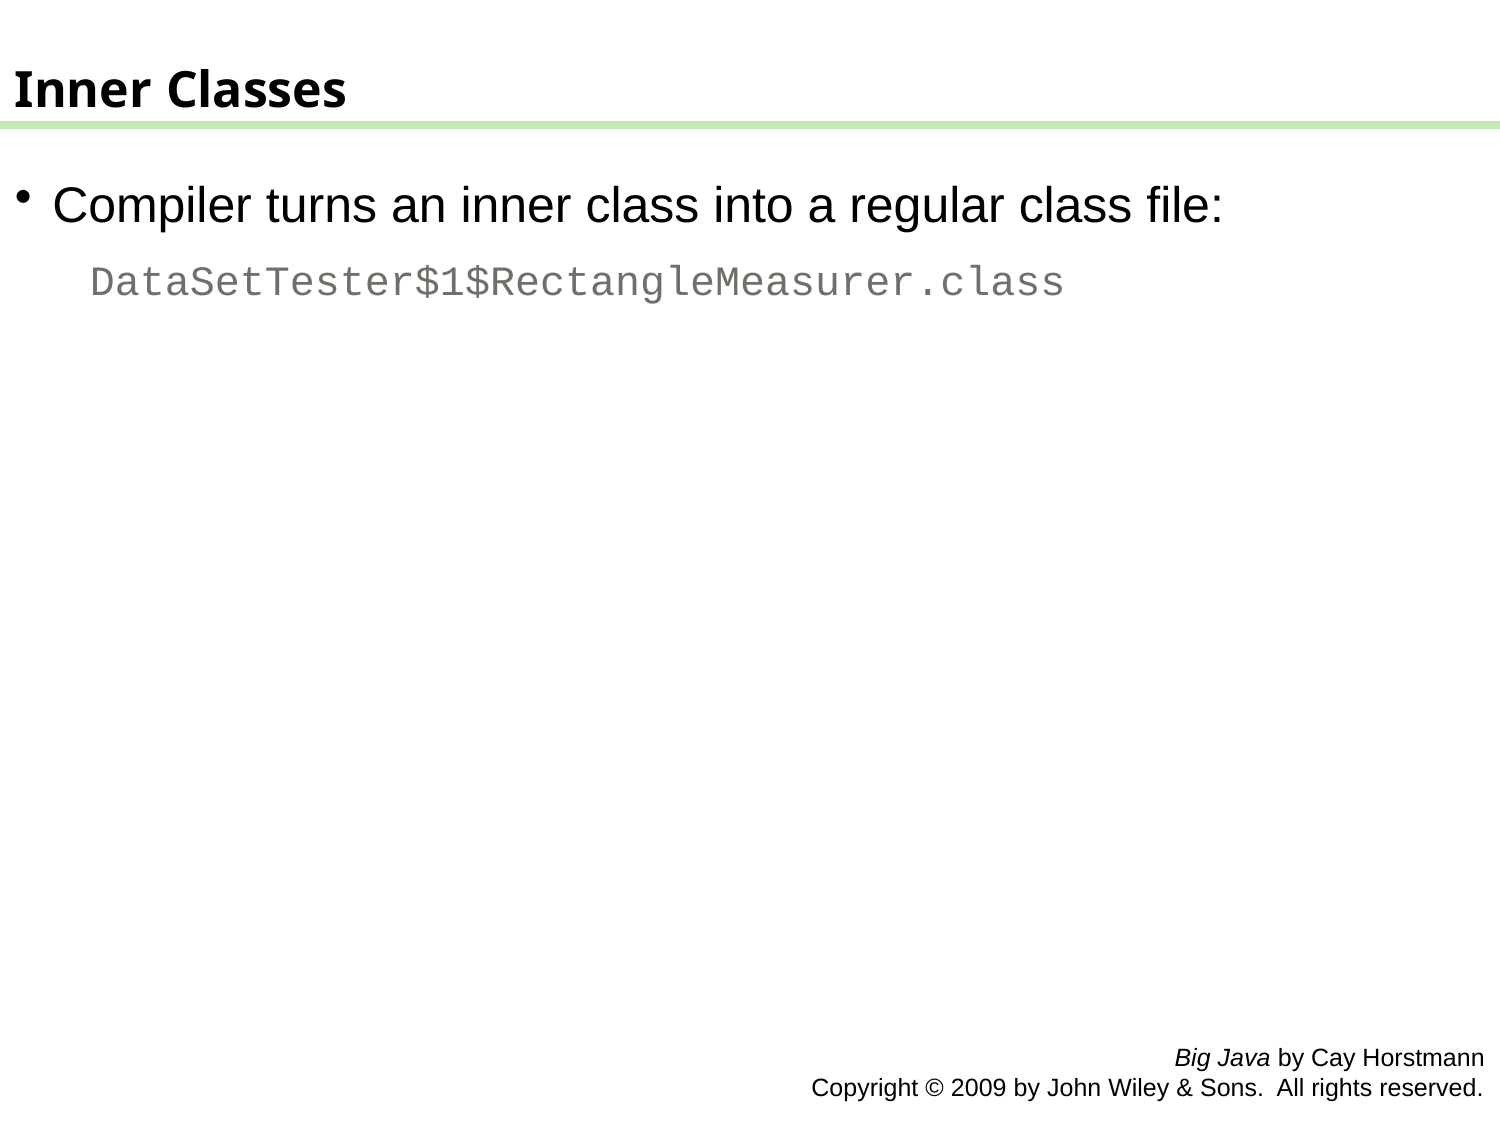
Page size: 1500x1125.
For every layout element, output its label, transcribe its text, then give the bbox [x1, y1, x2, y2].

text_box Compiler turns an inner class into a regular class file: DataSetTester$1$RectangleMeasurer.class [0, 165, 1438, 311]
text_box Inner Classes [0, 49, 1150, 125]
